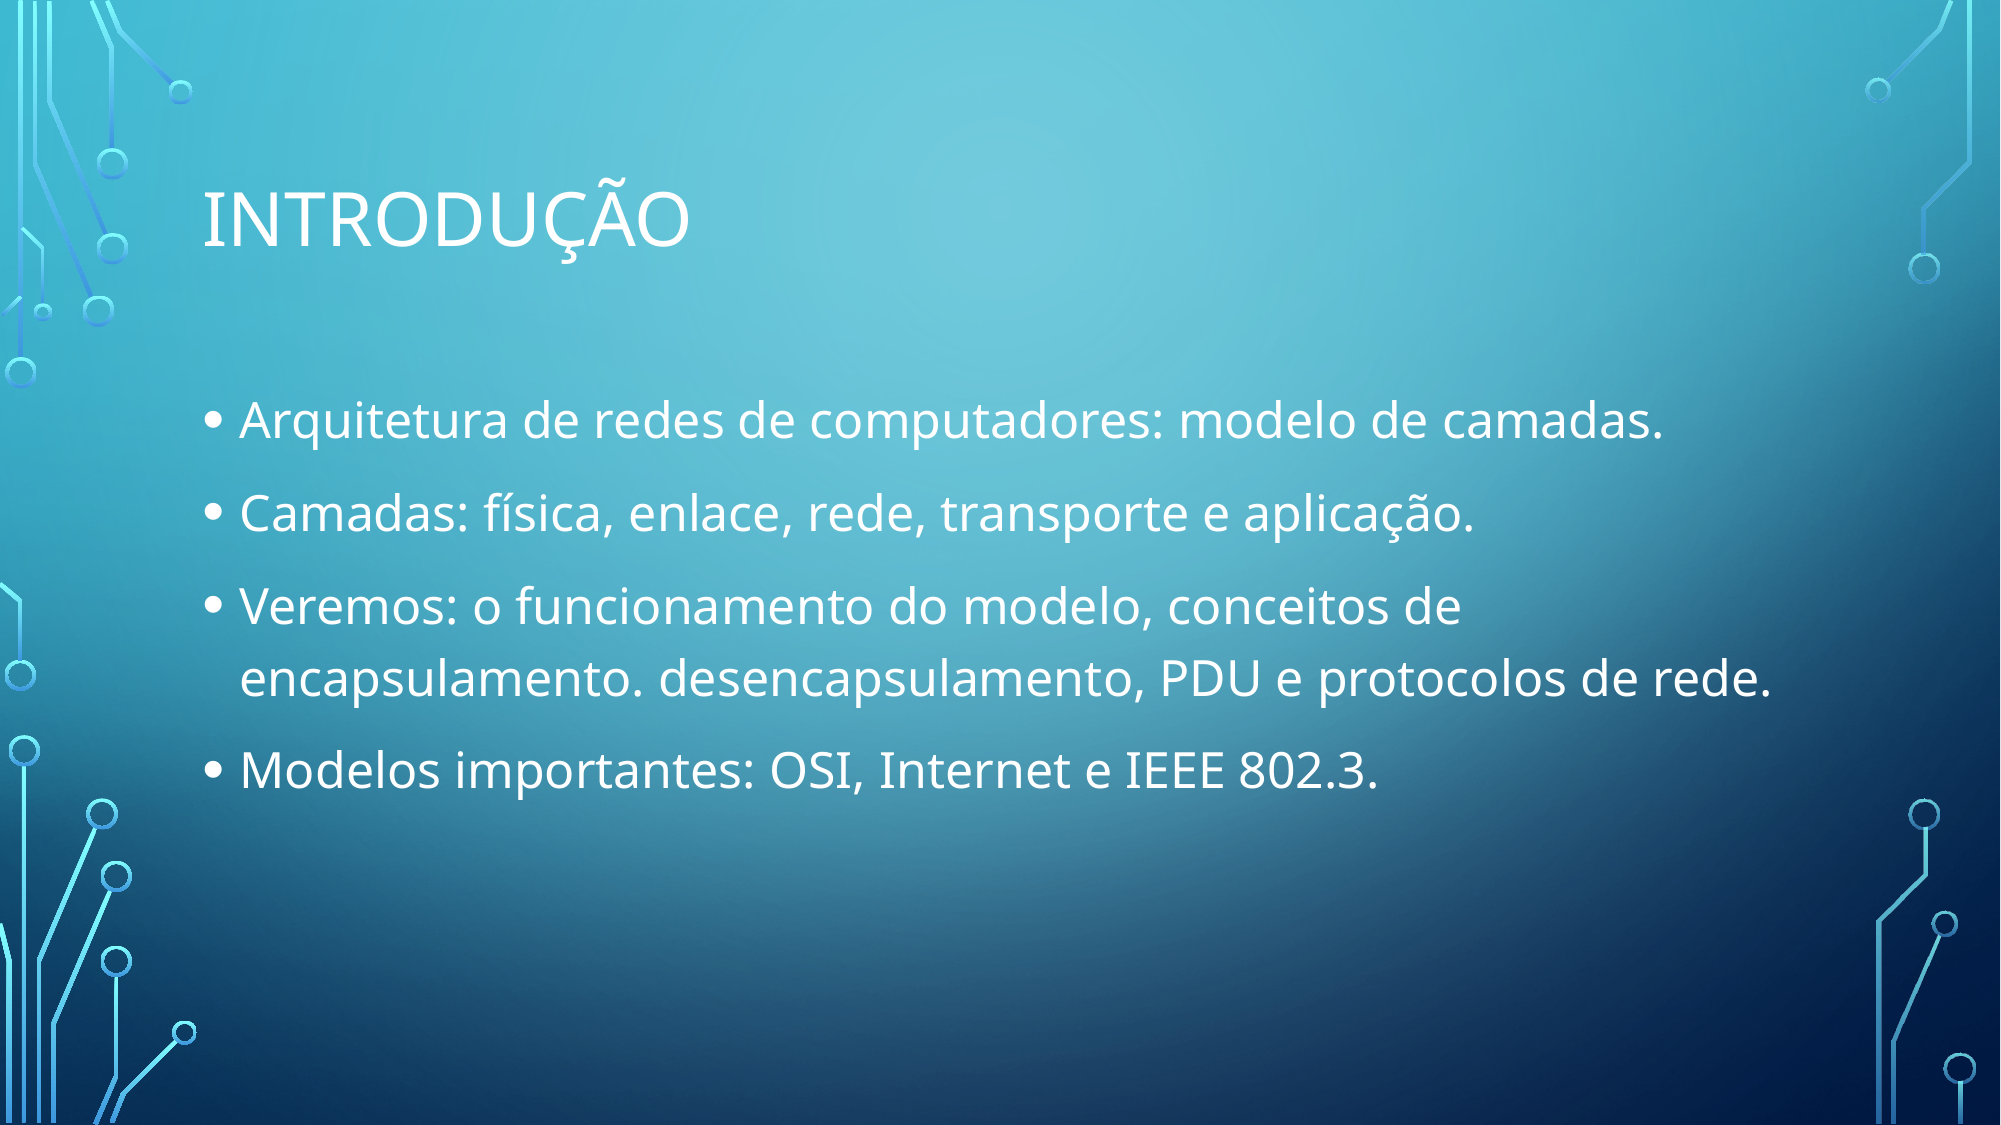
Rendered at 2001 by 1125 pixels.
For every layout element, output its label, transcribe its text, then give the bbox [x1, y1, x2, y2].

title Introdução [187, 101, 1813, 344]
list Arquitetura de redes de computadores: modelo de camadas. Camadas: física, enlace, rede, transporte e aplicação. Veremos: o funcionamento do modelo, conceitos de encapsulamento. desencapsulamento, PDU e protocolos de rede. Modelos importantes: OSI, Internet e IEEE 802.3. [187, 369, 1813, 950]
